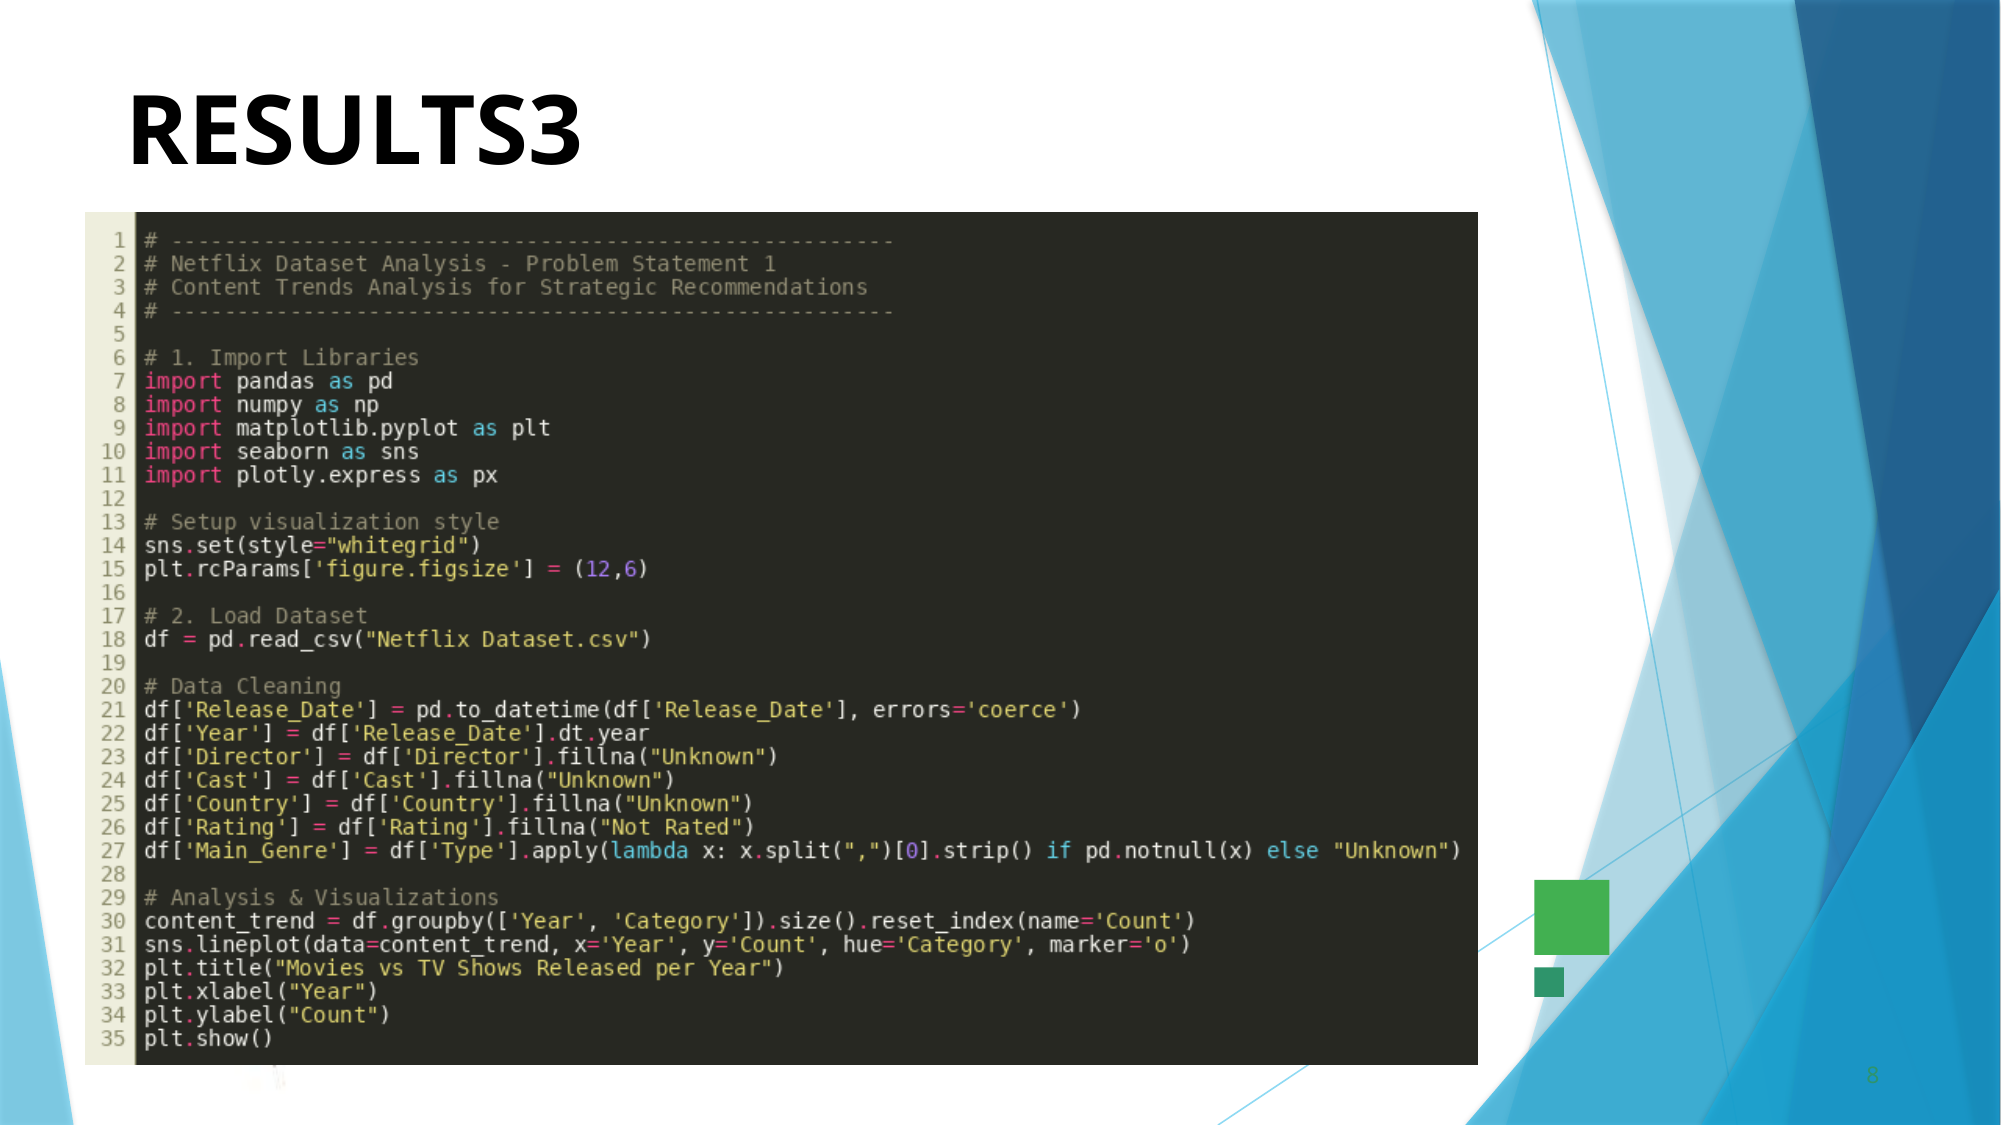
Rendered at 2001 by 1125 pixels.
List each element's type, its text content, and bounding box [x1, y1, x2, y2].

text_box [52, 209, 602, 319]
picture [84, 212, 1478, 1094]
title RESULTS3 [110, 60, 600, 198]
